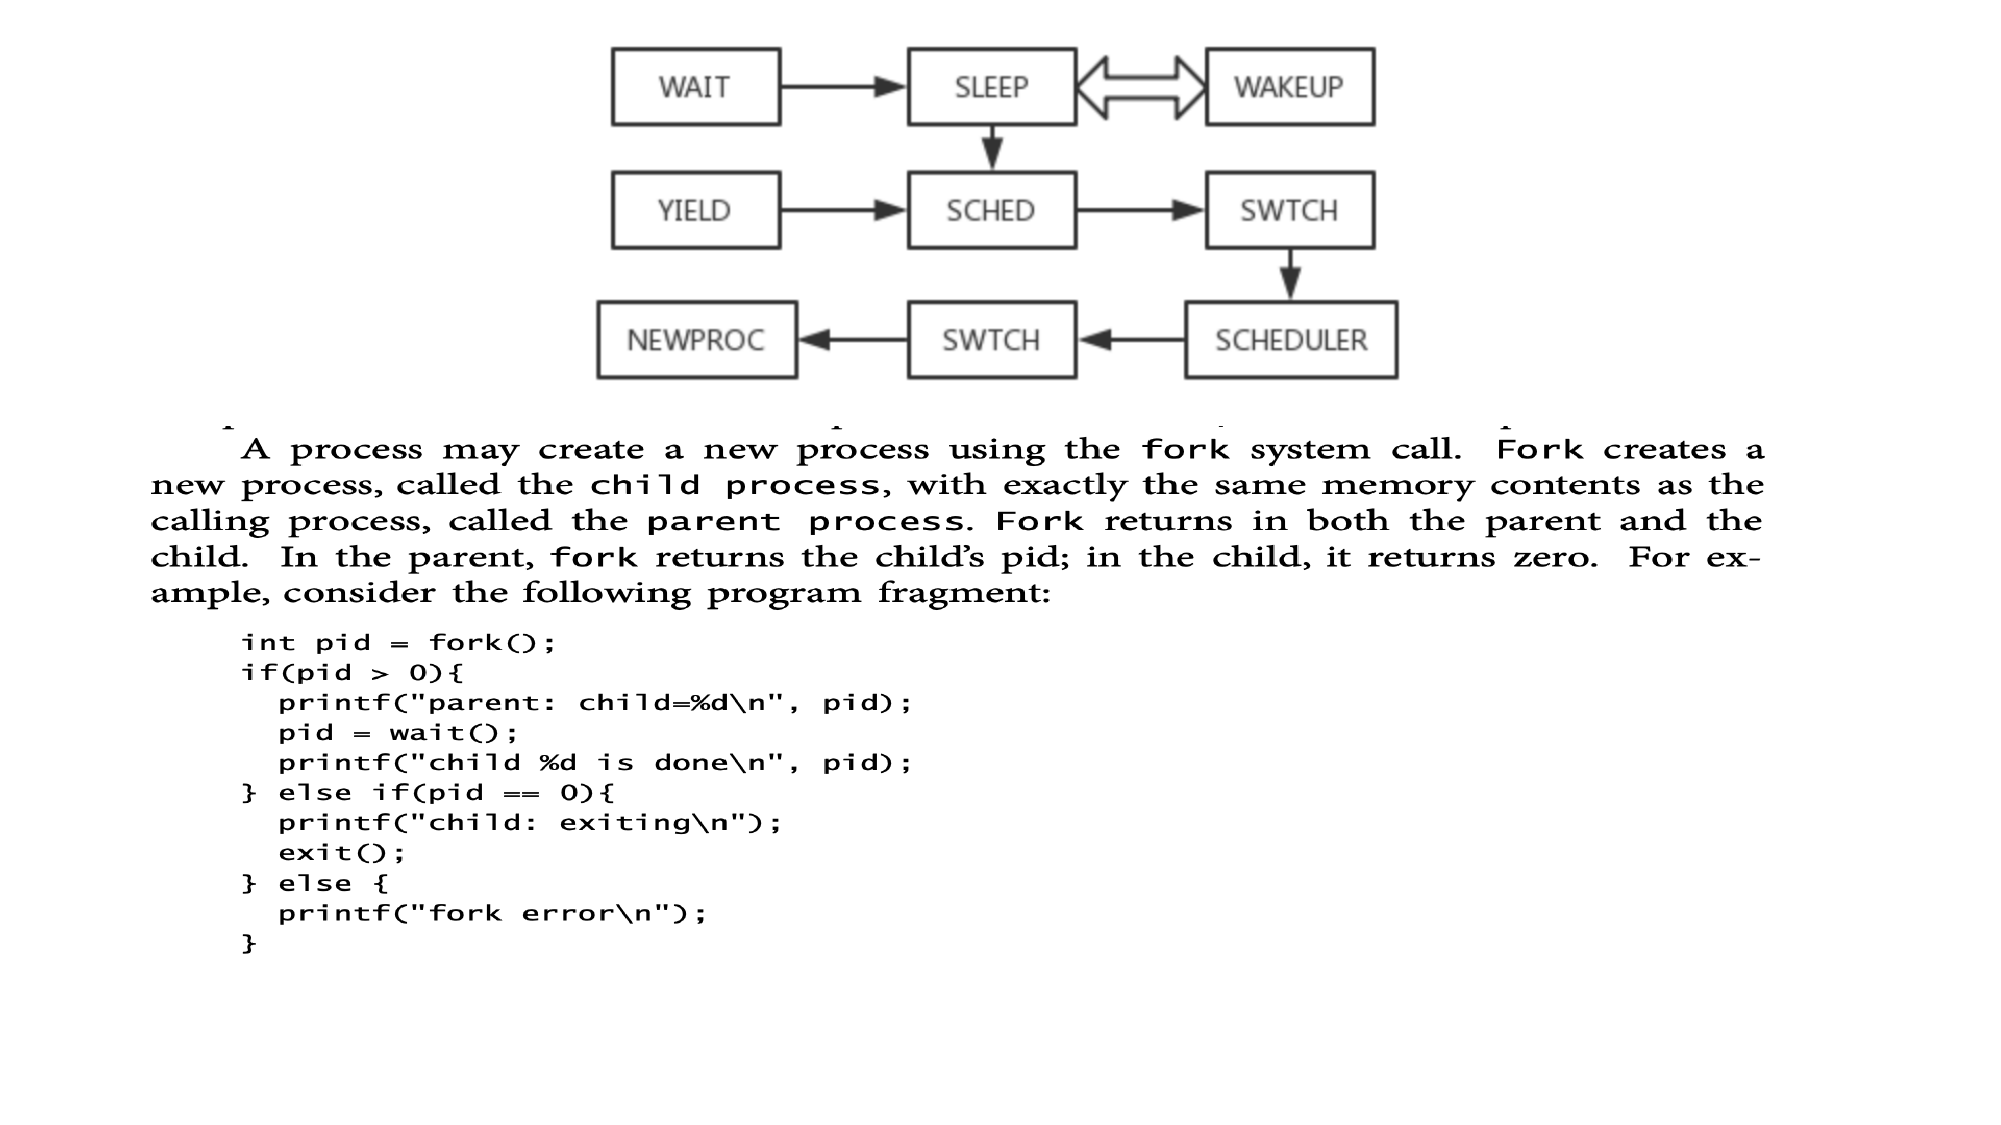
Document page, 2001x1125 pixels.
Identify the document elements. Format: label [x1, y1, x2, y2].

picture [128, 426, 1872, 967]
picture [511, 0, 1551, 413]
